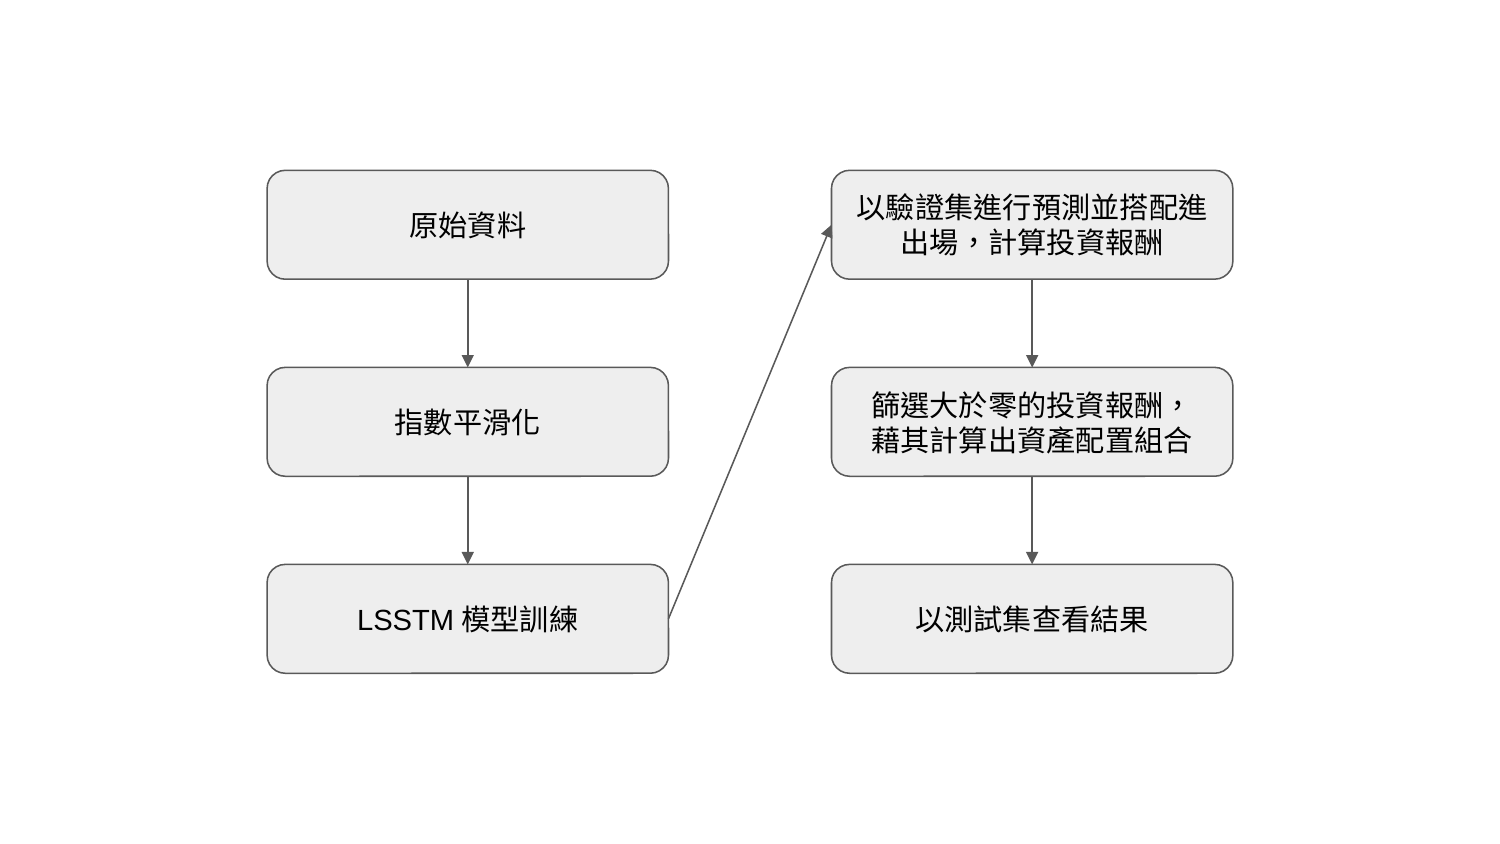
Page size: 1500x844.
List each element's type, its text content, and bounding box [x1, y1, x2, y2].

text_box 以測試集查看結果 [831, 564, 1233, 674]
text_box 指數平滑化 [267, 367, 663, 477]
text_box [668, 224, 832, 620]
text_box 以驗證集進行預測並搭配進出場，計算投資報酬 [831, 170, 1233, 280]
text_box LSSTM模型訓練 [267, 564, 669, 674]
text_box 原始資料 [267, 170, 669, 280]
text_box 篩選大於零的投資報酬， 藉其計算出資產配置組合 [836, 367, 1233, 477]
